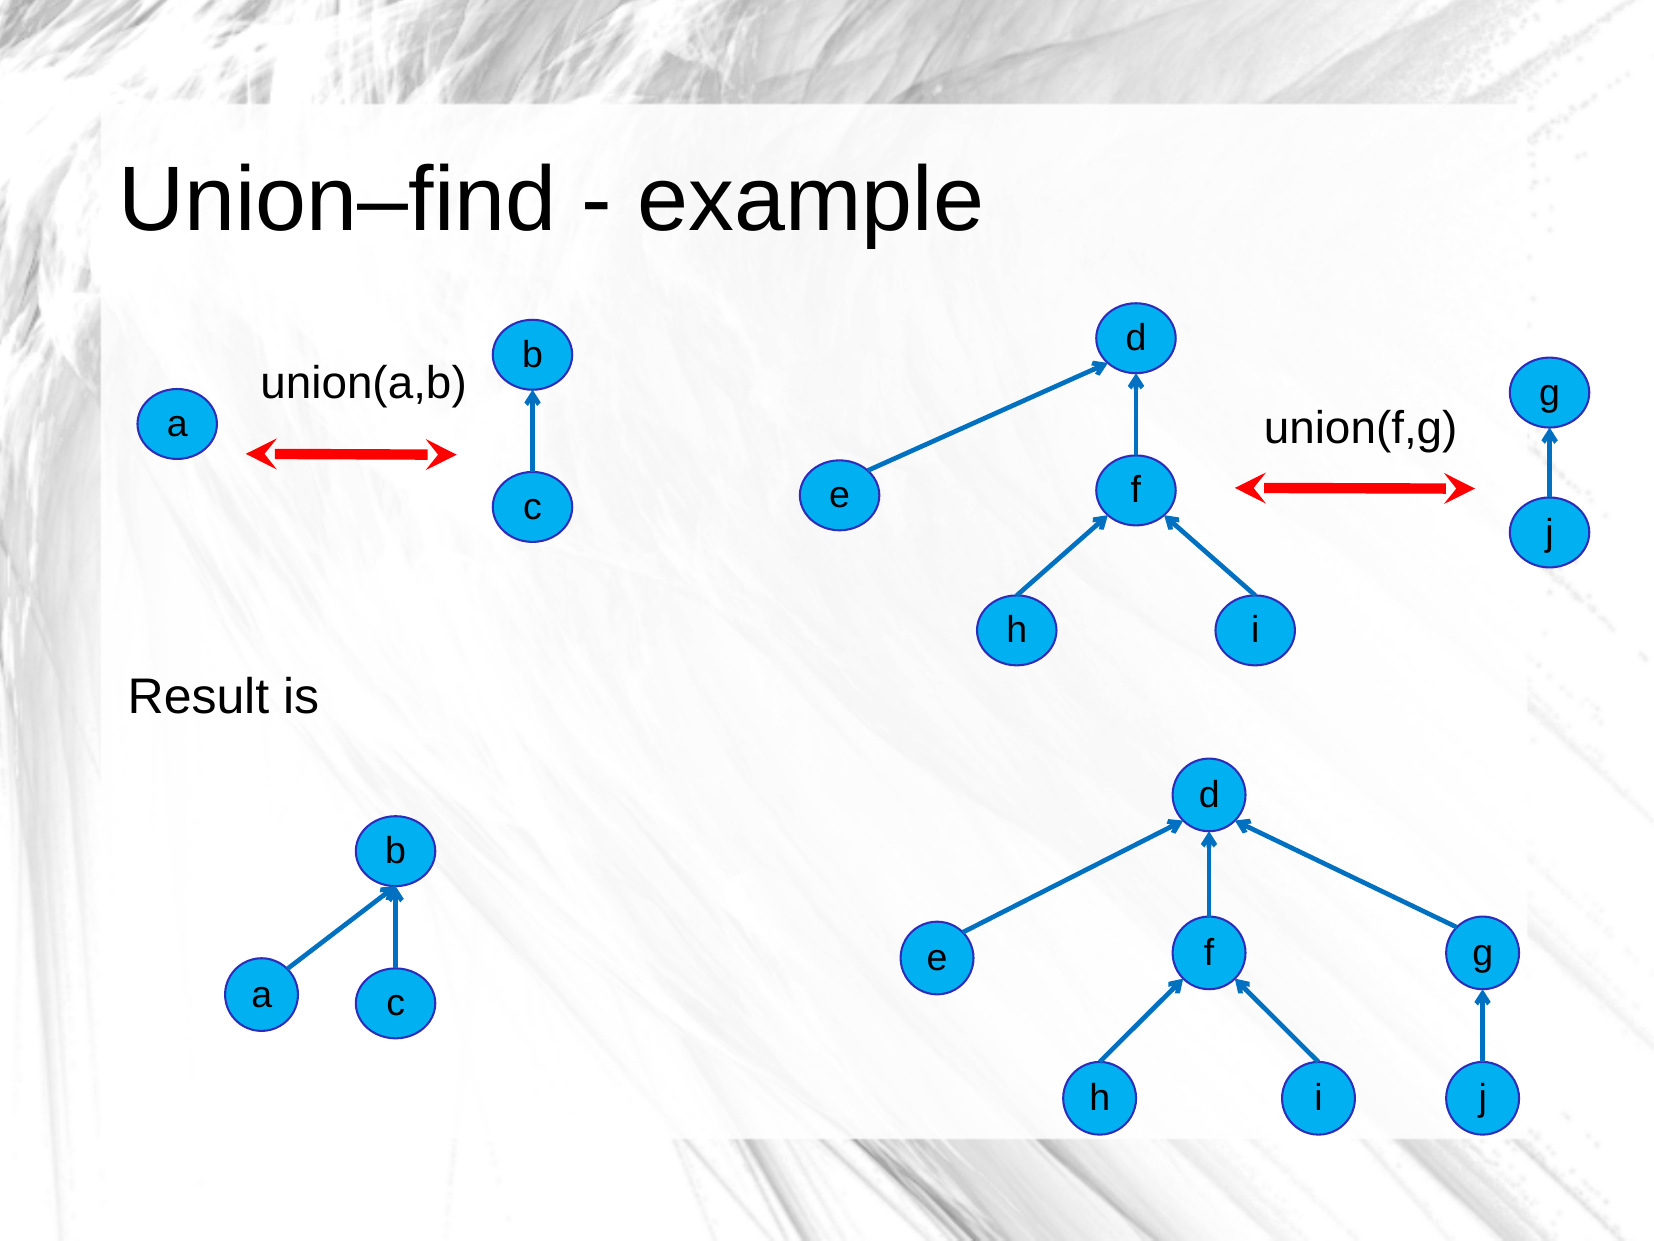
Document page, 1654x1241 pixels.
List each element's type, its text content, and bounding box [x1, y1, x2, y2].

text_box a [136, 387, 219, 461]
title Union–find - example [118, 93, 1506, 299]
list Result is [118, 319, 1571, 1109]
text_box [1509, 357, 1590, 568]
text_box union(f,g) [1295, 395, 1509, 462]
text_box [492, 319, 573, 542]
text_box union(a,b) [245, 350, 492, 417]
picture [0, 0, 1654, 1241]
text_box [799, 303, 1295, 666]
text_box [900, 758, 1520, 1135]
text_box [224, 816, 436, 1039]
